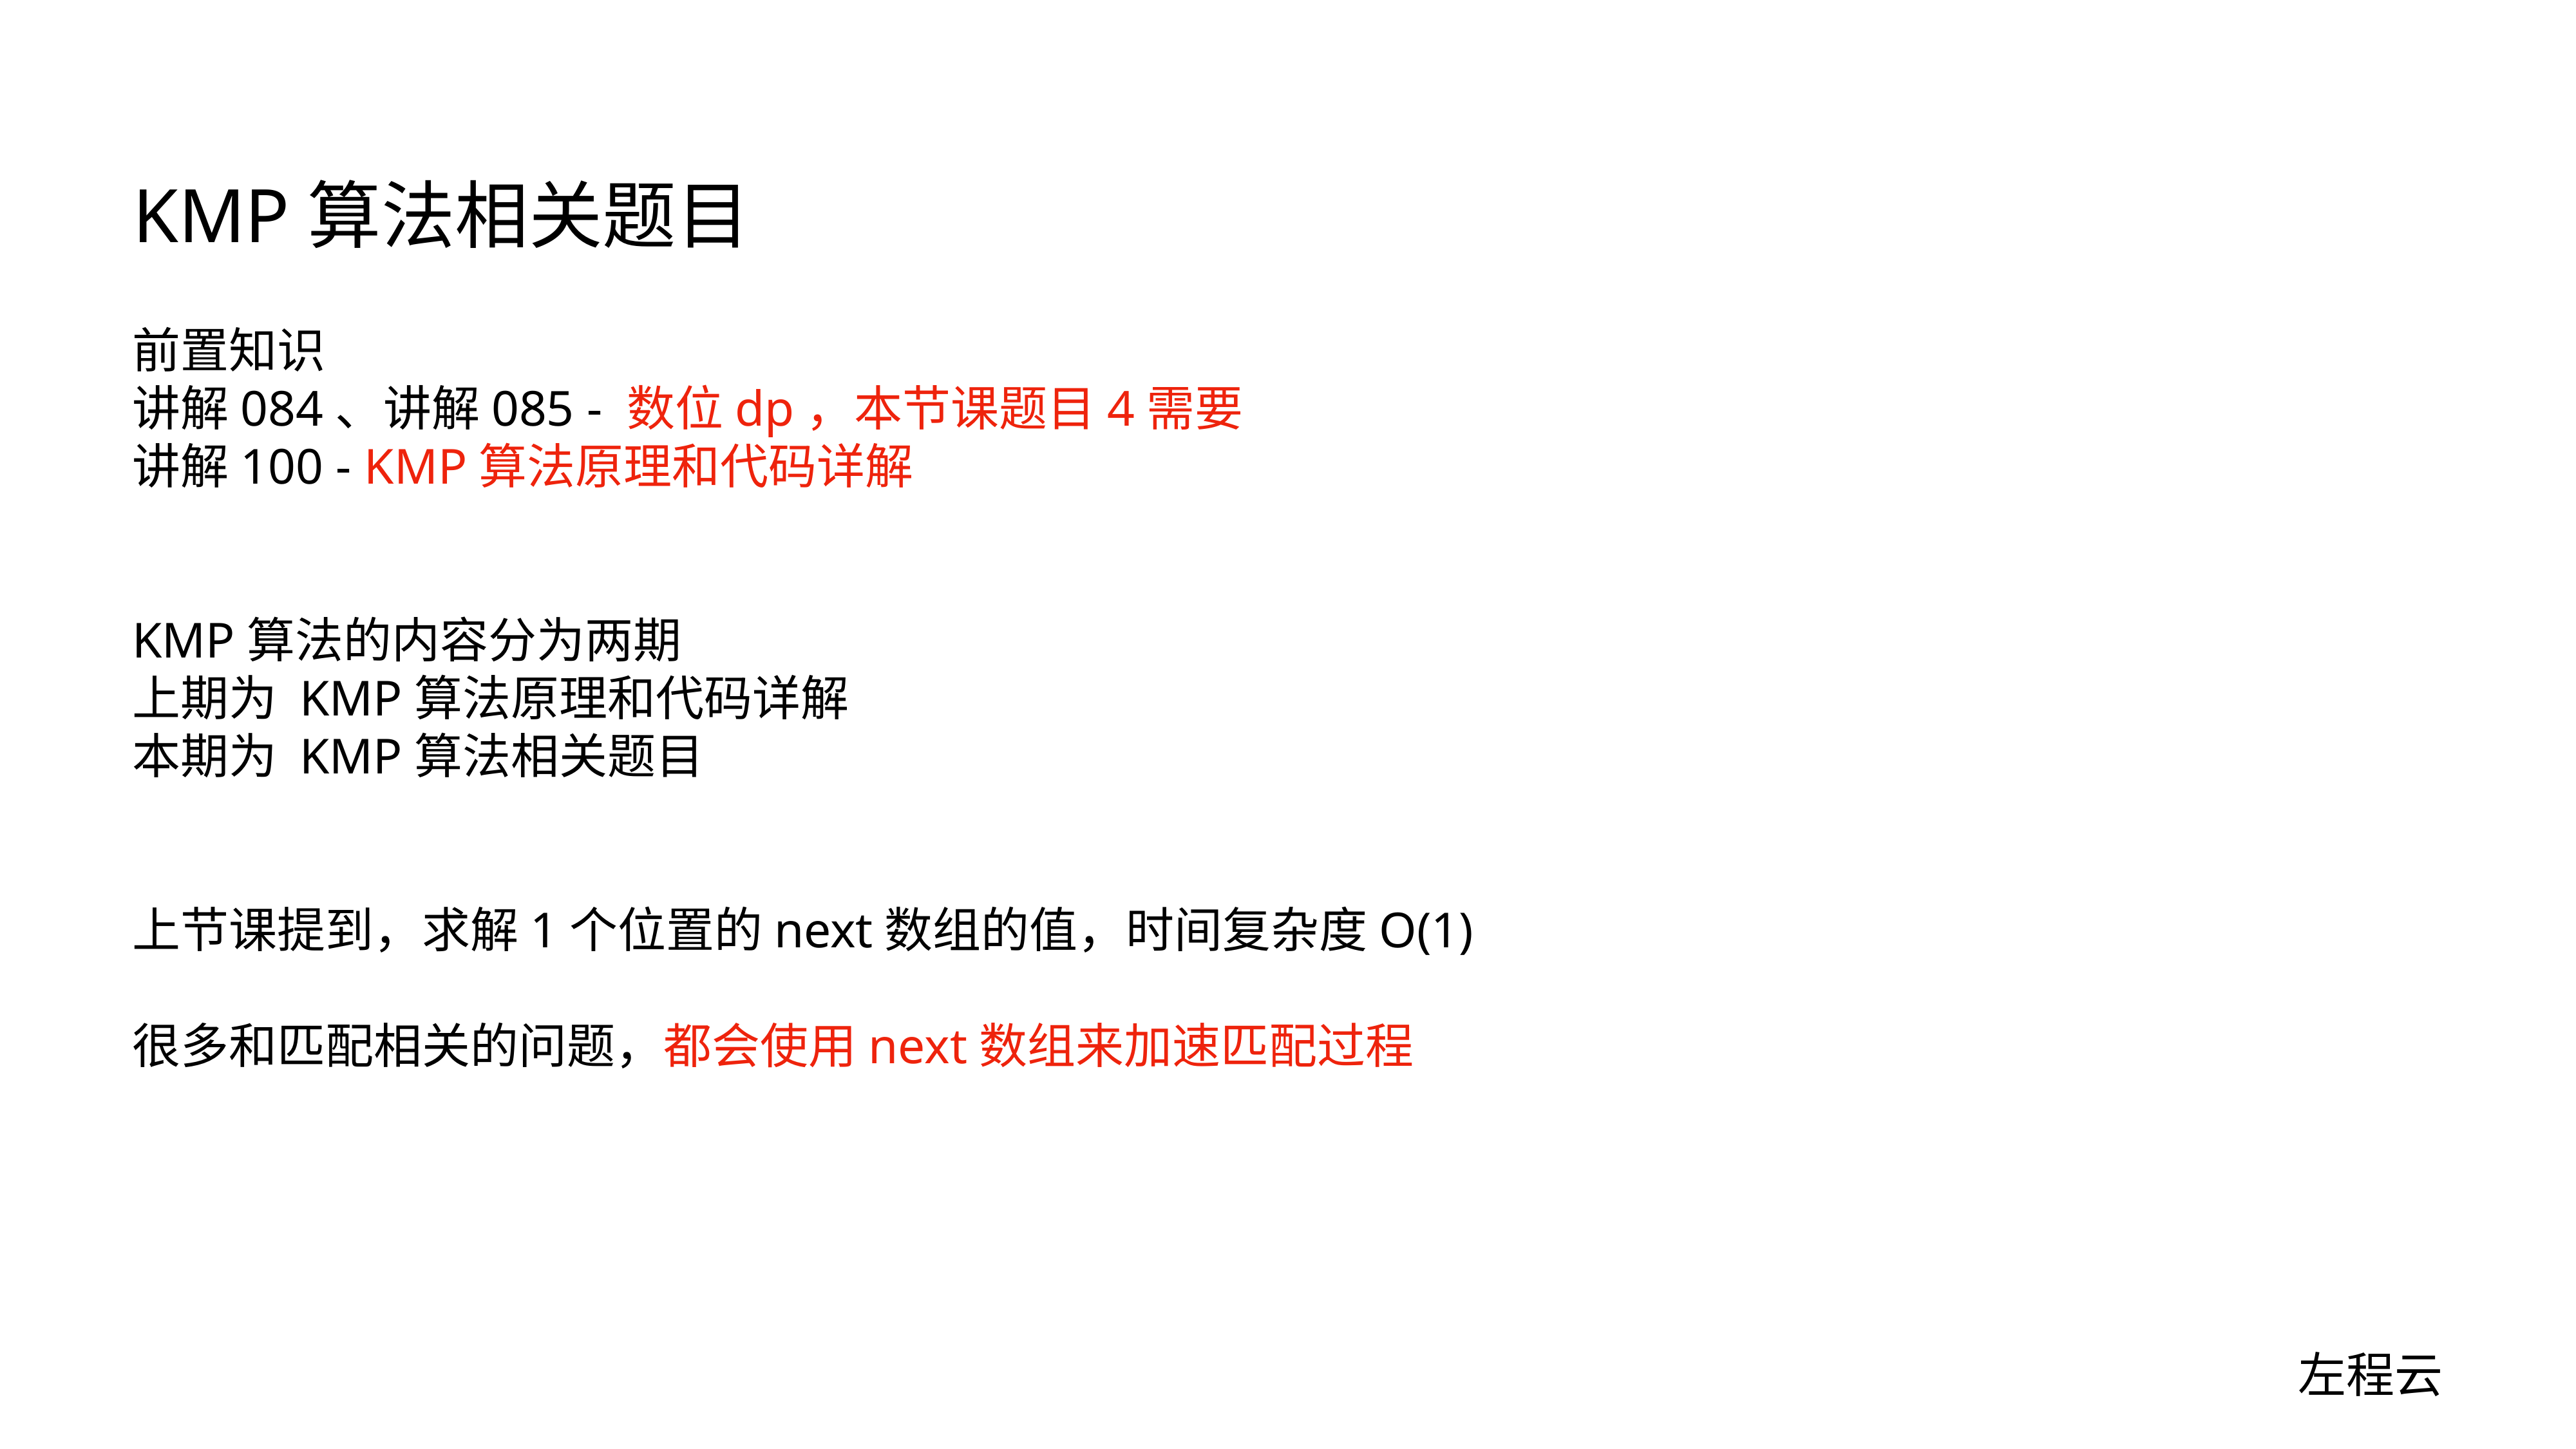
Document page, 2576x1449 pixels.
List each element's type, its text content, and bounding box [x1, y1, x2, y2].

text_box 左程云 [127, 1339, 2449, 1408]
text_box 前置知识 讲解084、讲解085 - 数位dp，本节课题目4需要 讲解100 - KMP算法原理和代码详解 KMP算法的内容分为两期 上期为 KMP算法原理和代码详解 本期为 KMP算法相关题目 上节课提到，求解1个位置的next数组的值，时间复杂度O(1) 很多和匹配相关的问题，都会使用next数组来加速匹配过程 [127, 314, 2449, 1304]
title KMP算法相关题目 [127, 48, 2449, 263]
